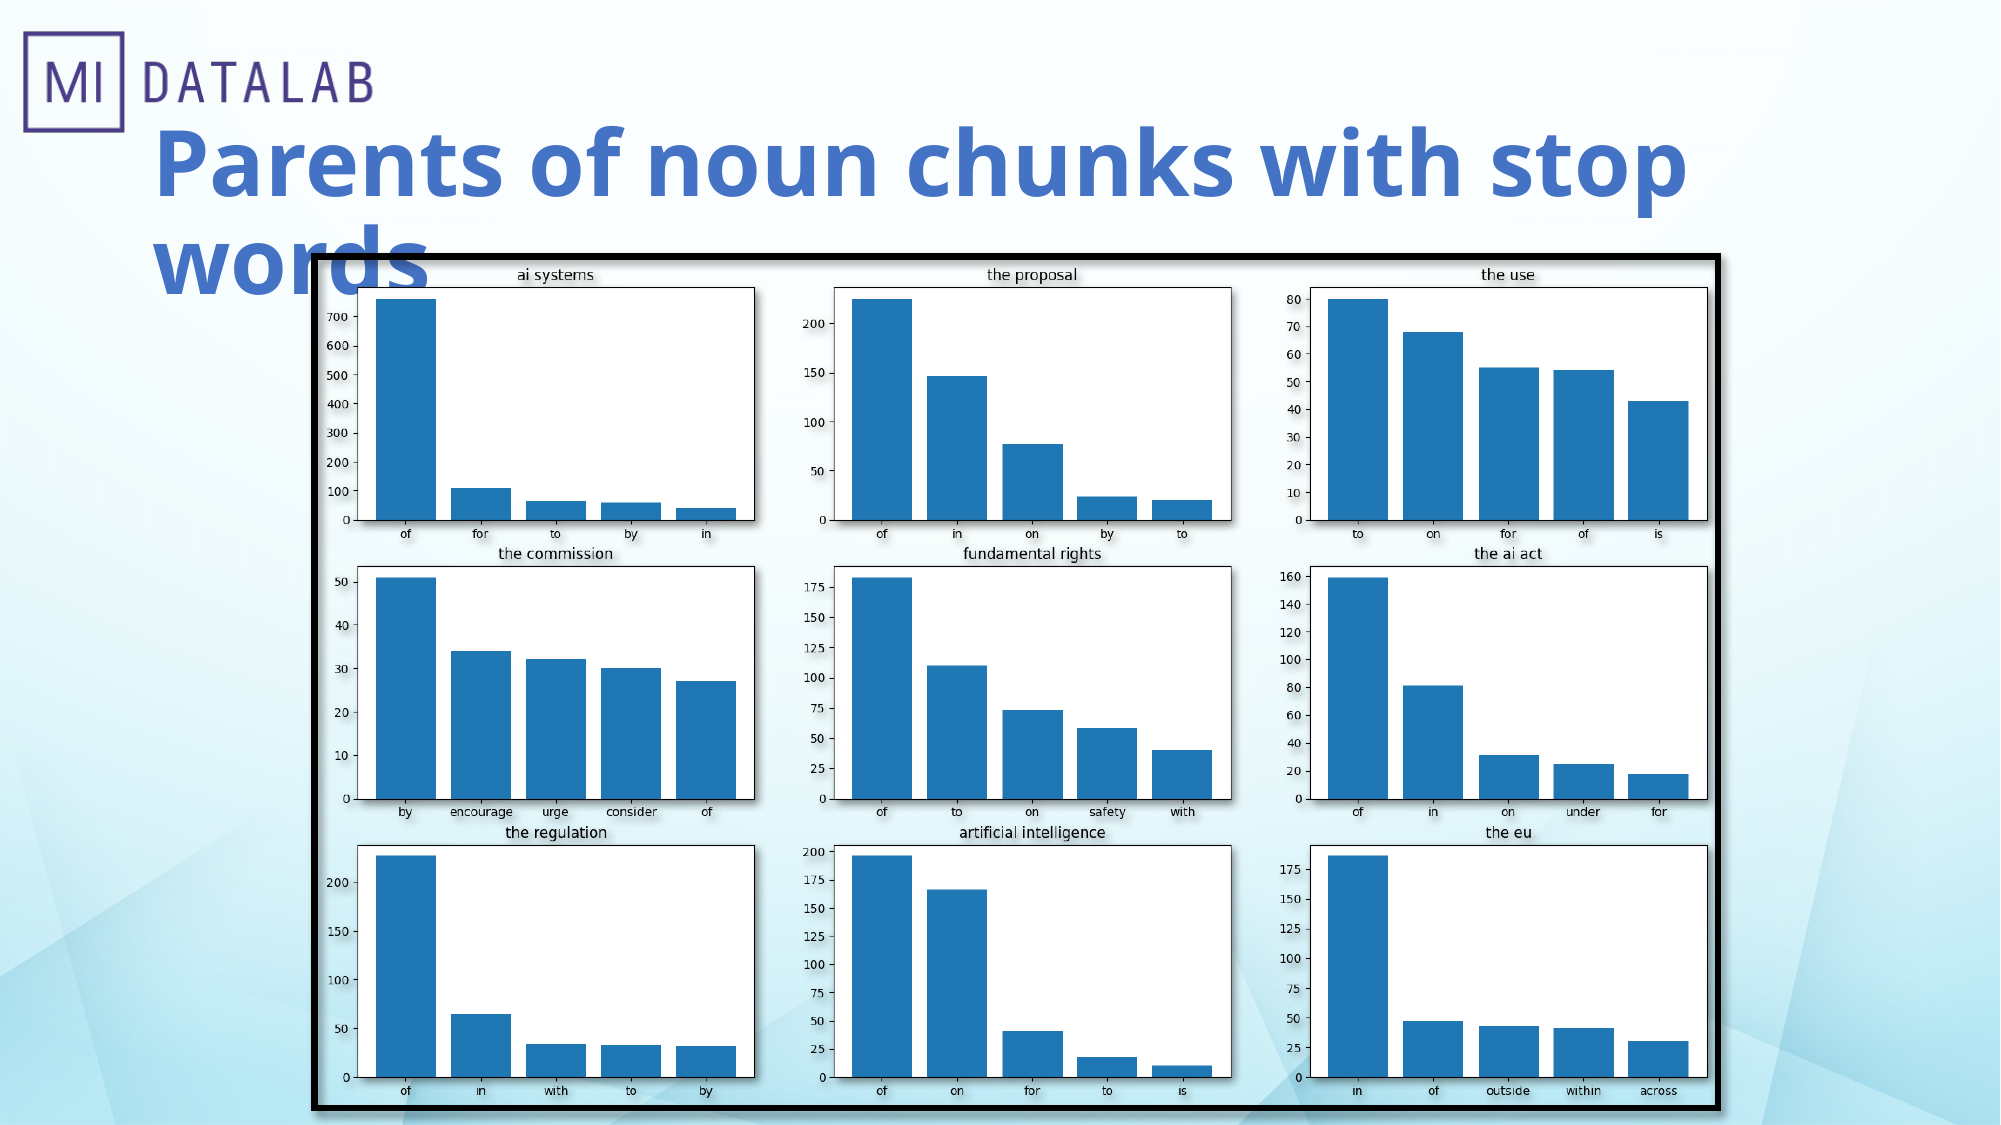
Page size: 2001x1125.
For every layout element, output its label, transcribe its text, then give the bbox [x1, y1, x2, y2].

title Parents of noun chunks with stop words [137, 107, 1863, 325]
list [317, 259, 1715, 1106]
picture [0, 0, 2001, 1125]
